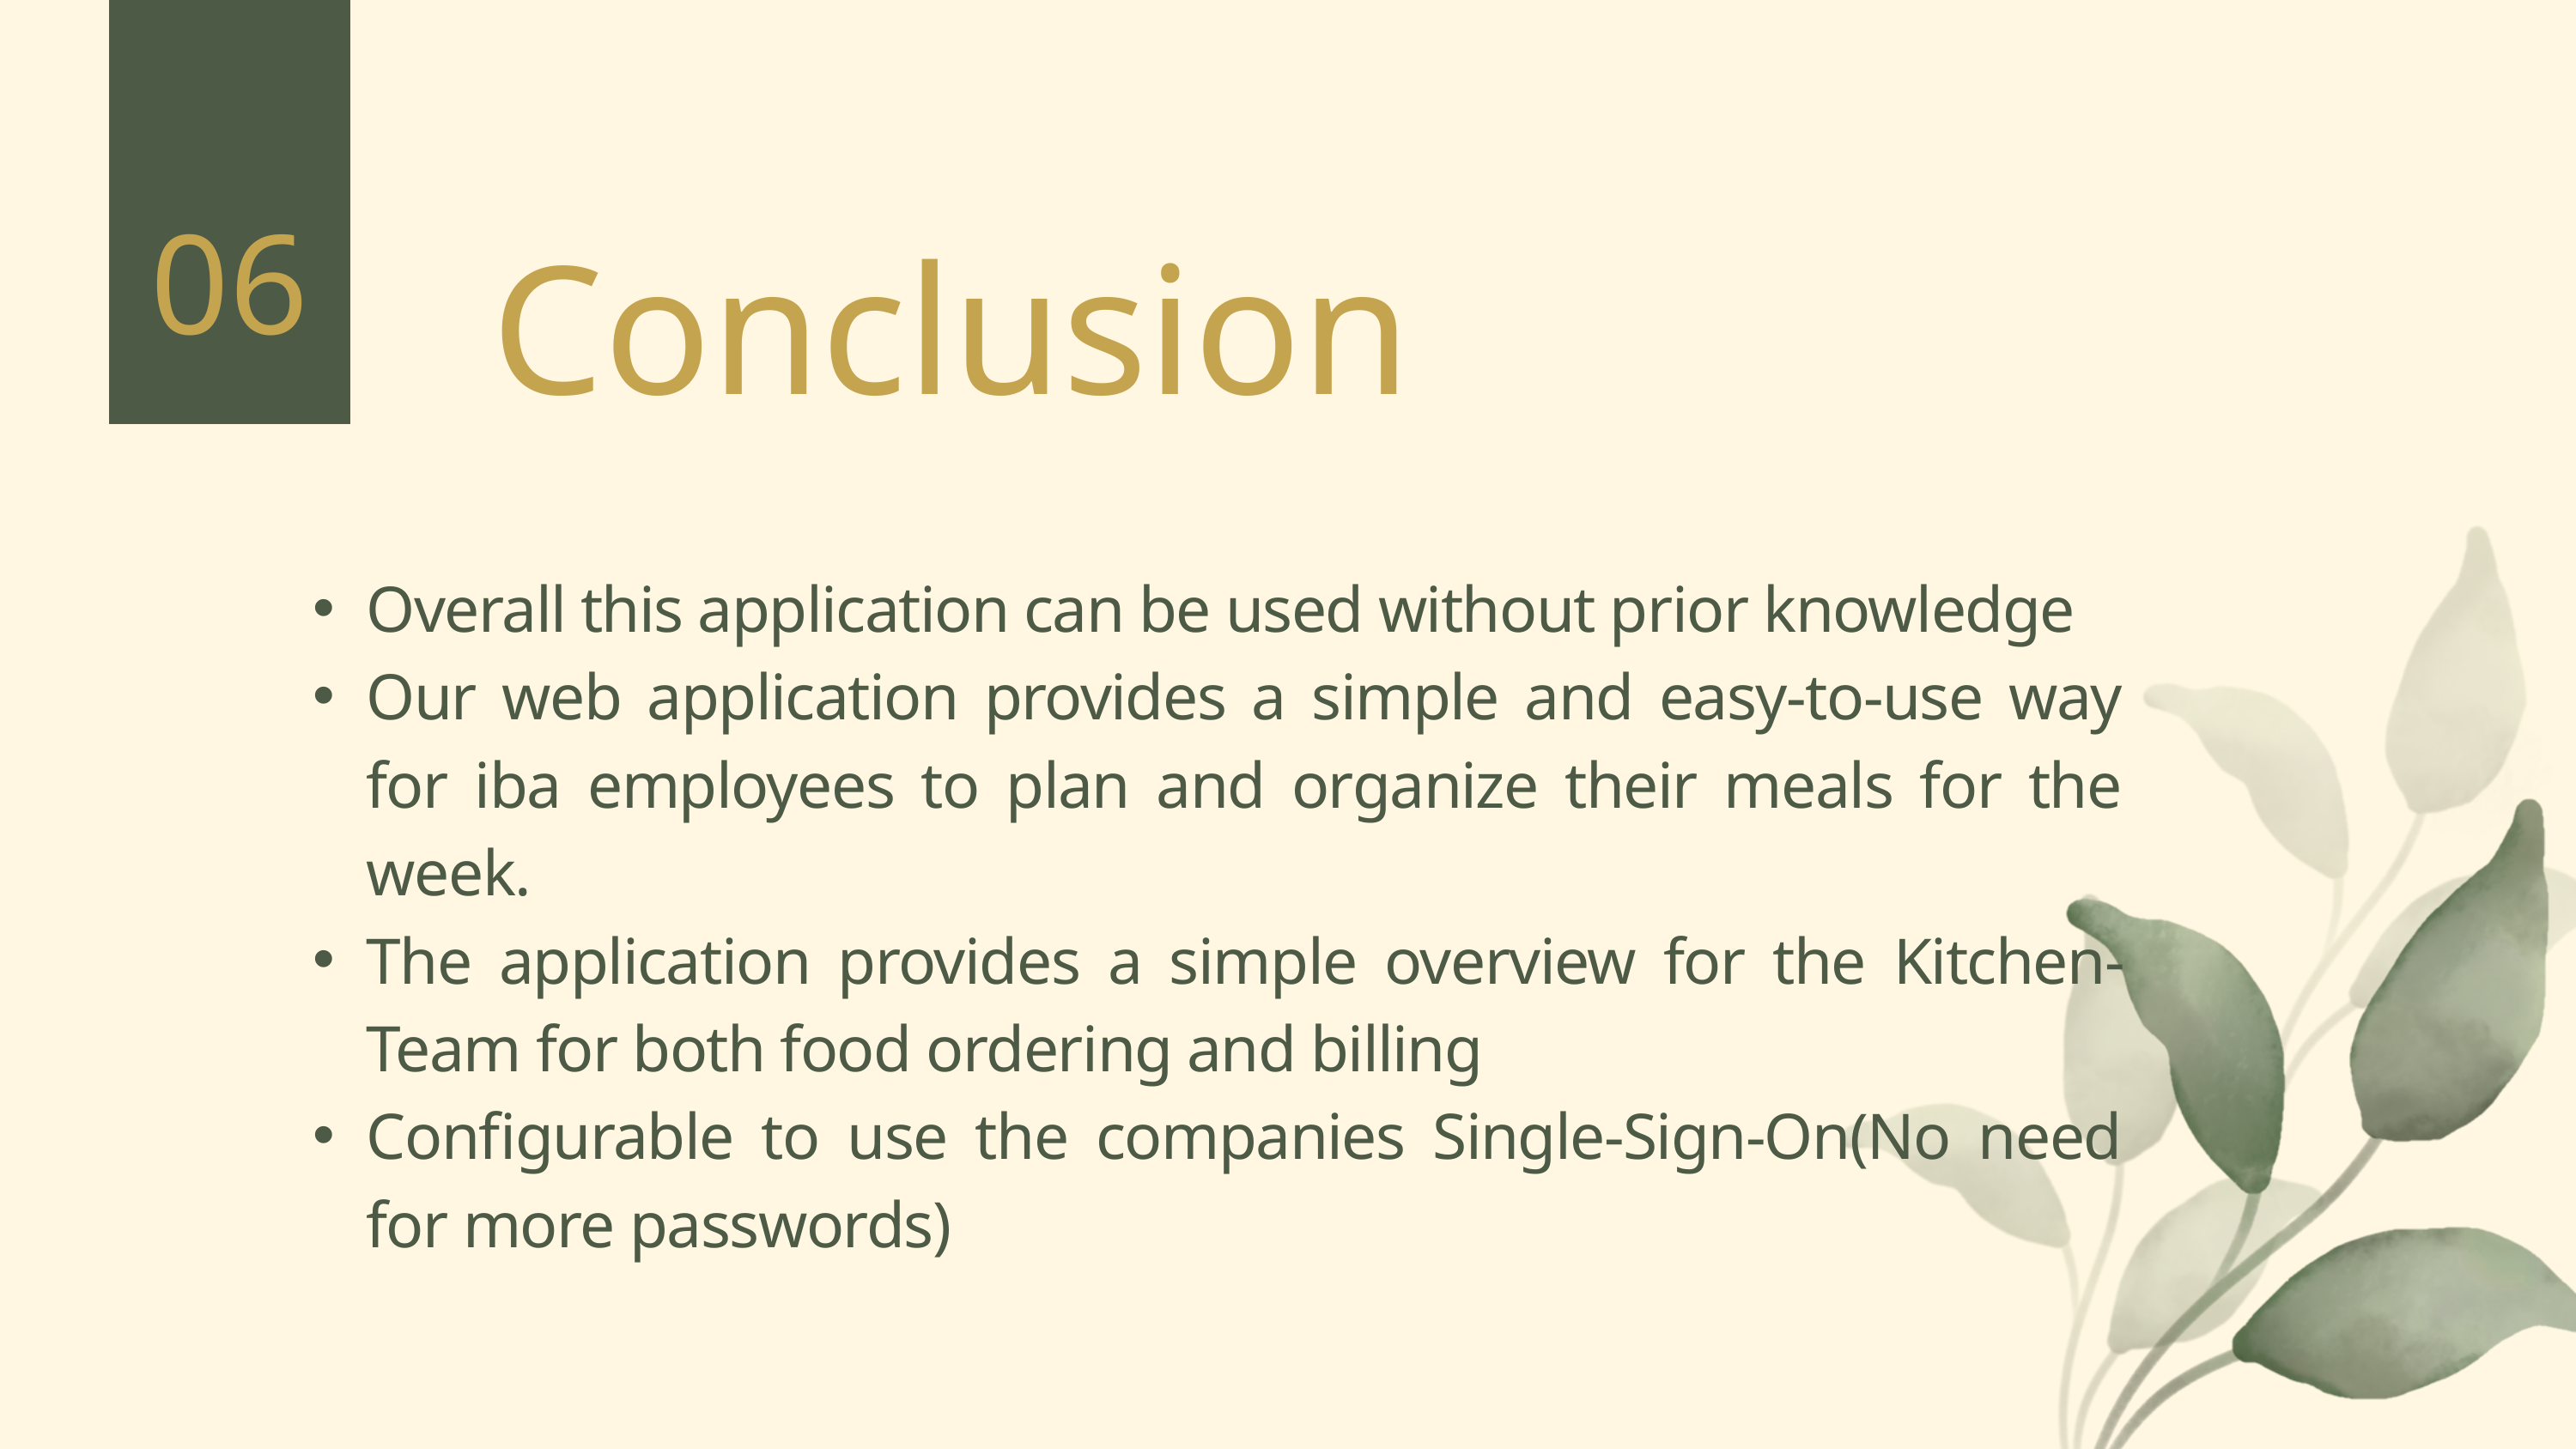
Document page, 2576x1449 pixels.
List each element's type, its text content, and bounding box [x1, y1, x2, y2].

text_box [1838, 524, 2576, 1449]
text_box Conclusion [492, 181, 2093, 430]
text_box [108, 0, 351, 424]
text_box Overall this application can be used without prior knowledge Our web application provides a simple and easy-to-use way for iba employees to plan and organize their meals for the week. The application provides a simple overview for the Kitchen-Team for both food ordering and billing Configurable to use the companies Single-Sign-On(No need for more passwords) [259, 556, 2123, 1436]
